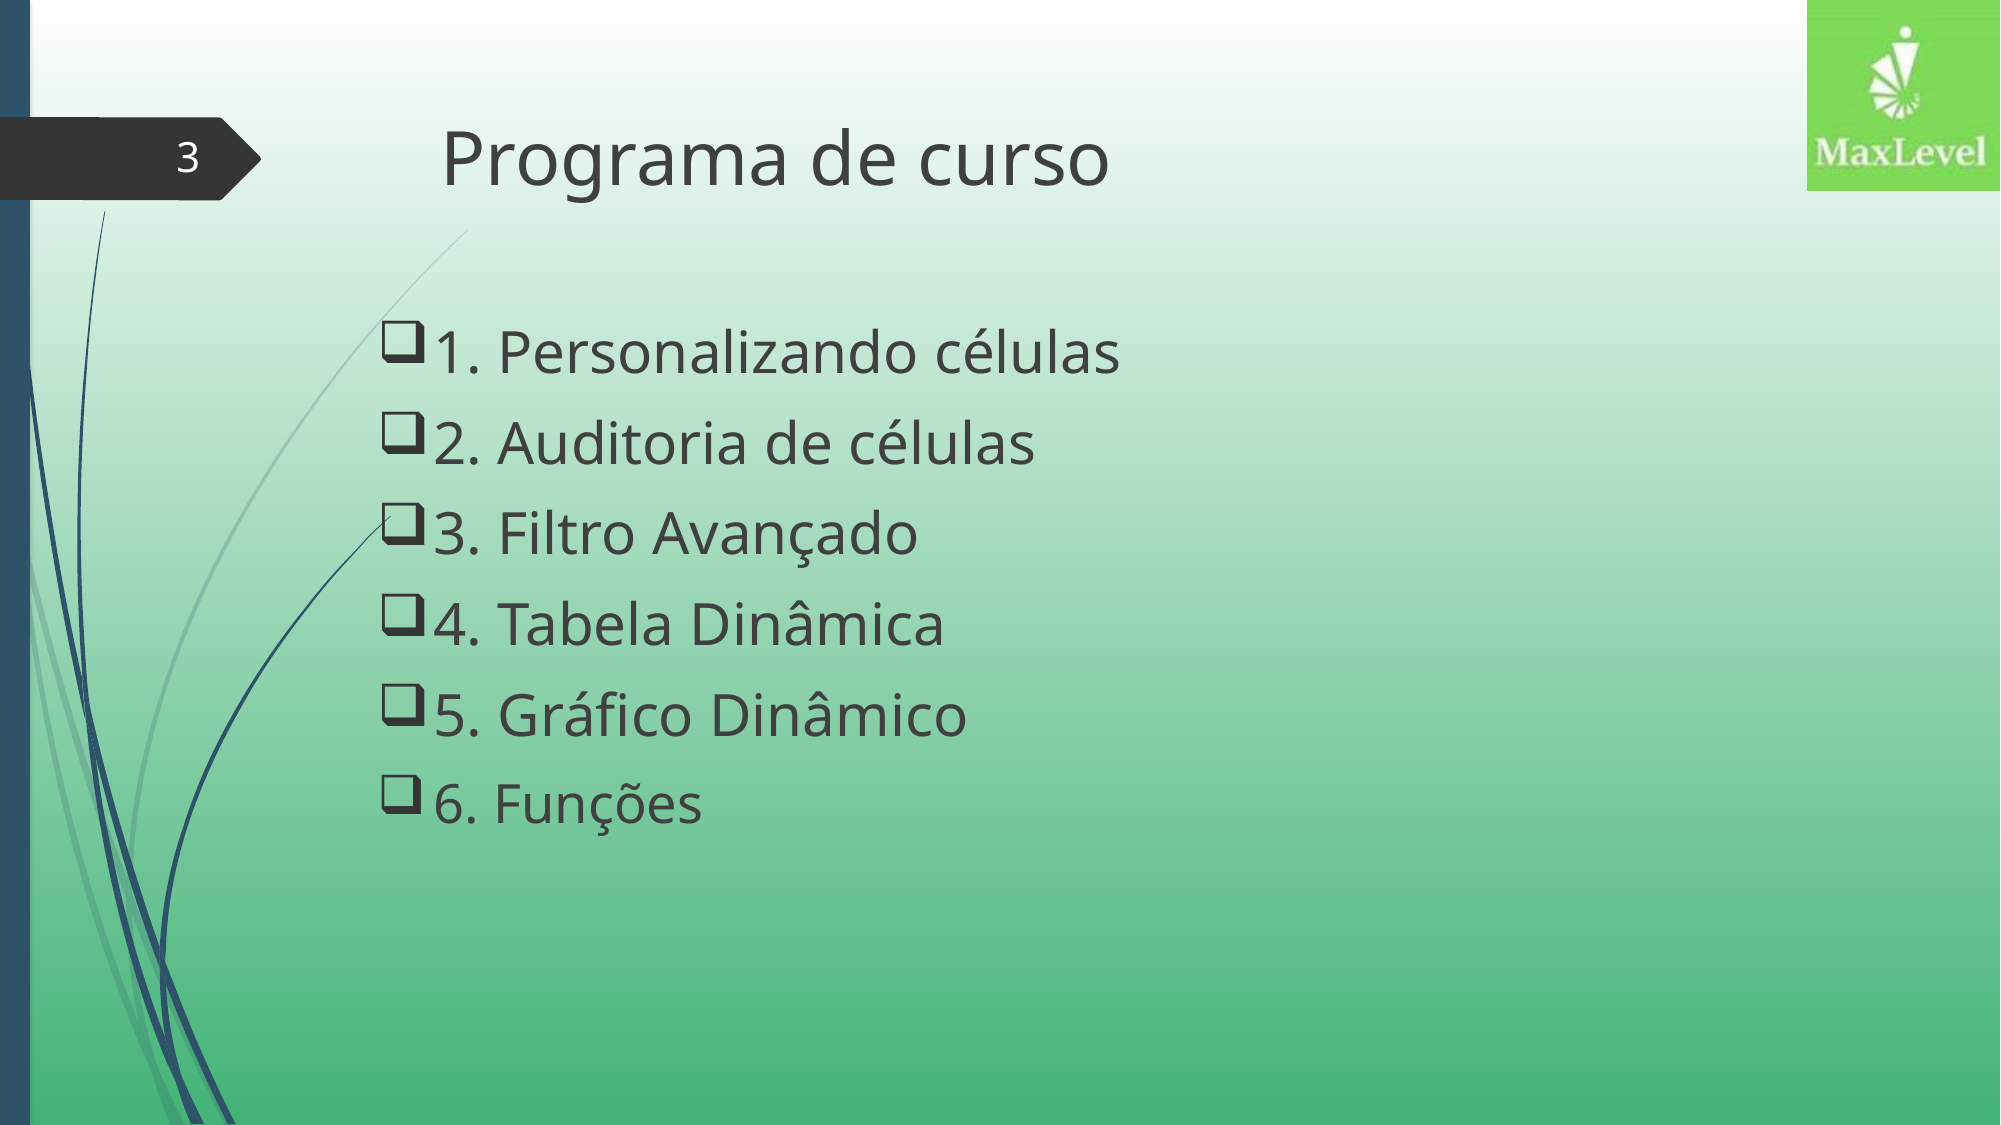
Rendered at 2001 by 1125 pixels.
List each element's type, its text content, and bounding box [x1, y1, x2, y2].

slide_number 3 [87, 129, 216, 190]
list 1. Personalizando células 2. Auditoria de células 3. Filtro Avançado 4. Tabela Dinâmica 5. Gráfico Dinâmico 6. Funções [362, 307, 1678, 1030]
title Programa de curso [425, 102, 1888, 313]
picture [1807, 0, 2000, 191]
